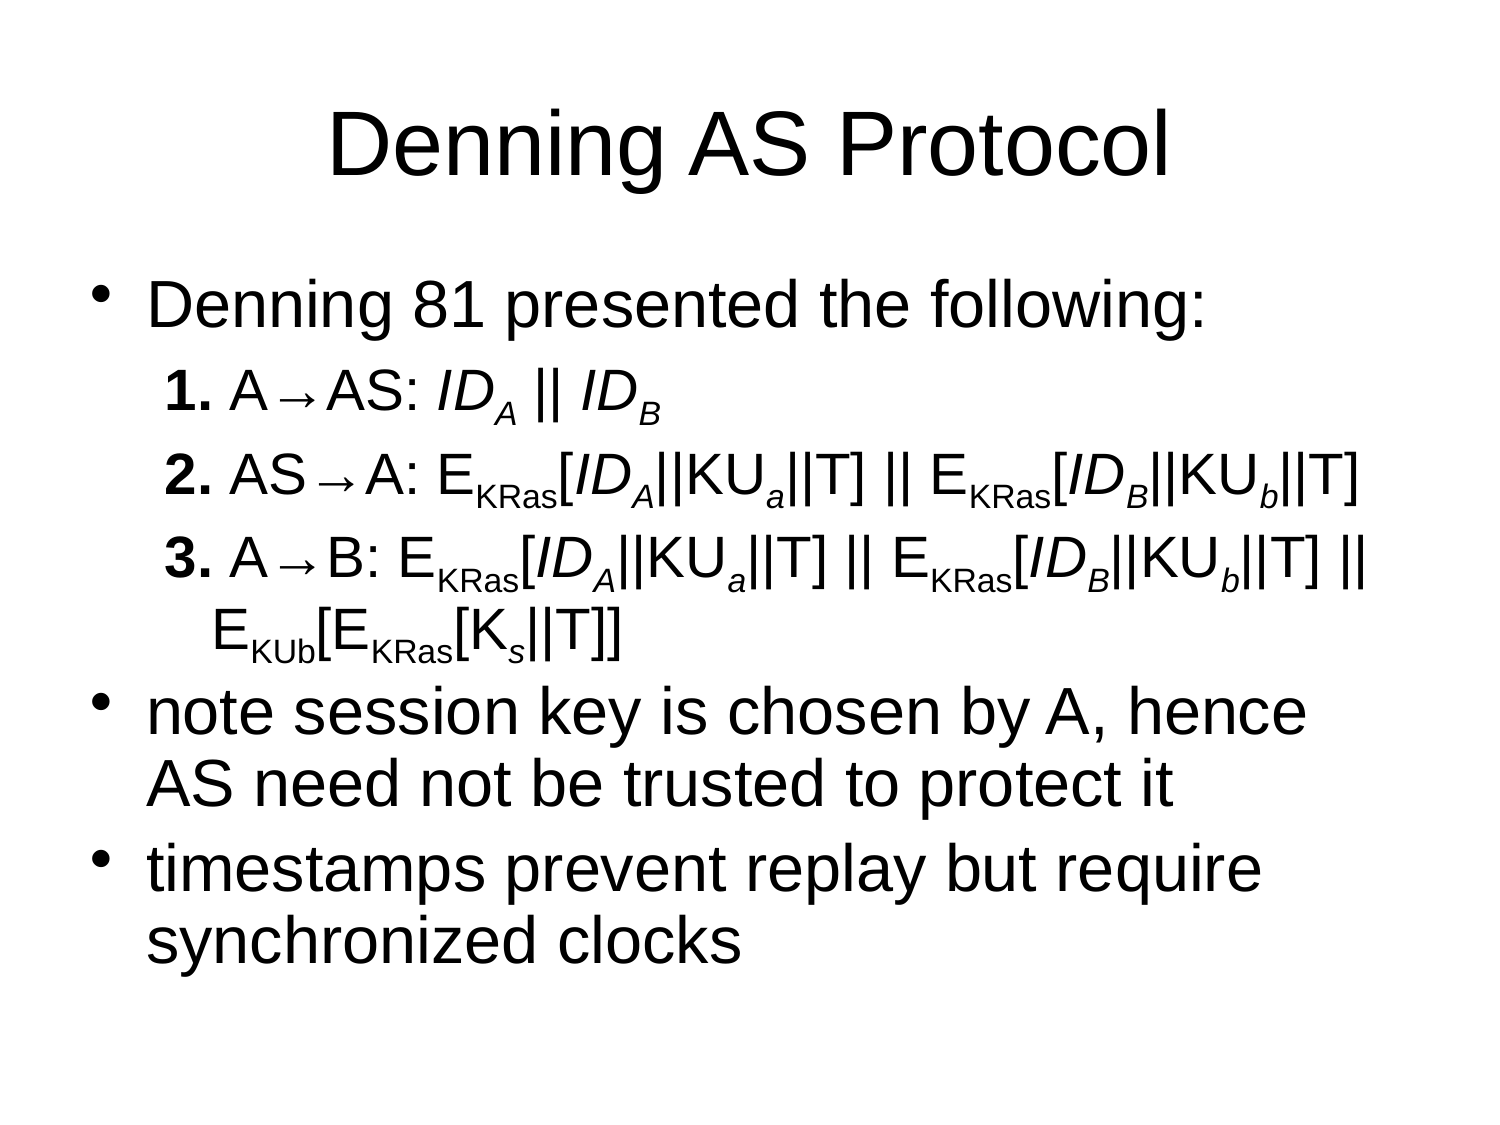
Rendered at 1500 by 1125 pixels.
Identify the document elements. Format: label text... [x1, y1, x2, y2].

list Denning 81 presented the following: 1. A→AS: IDA || IDB 2. AS→A: EKRas[IDA||KUa||T] || EKRas[IDB||KUb||T] 3. A→B: EKRas[IDA||KUa||T] || EKRas[IDB||KUb||T] || EKUb[EKRas[Ks||T]] note session key is chosen by A, hence AS need not be trusted to protect it timestamps prevent replay but require synchronized clocks [74, 262, 1426, 1006]
title Denning AS Protocol [74, 44, 1426, 233]
